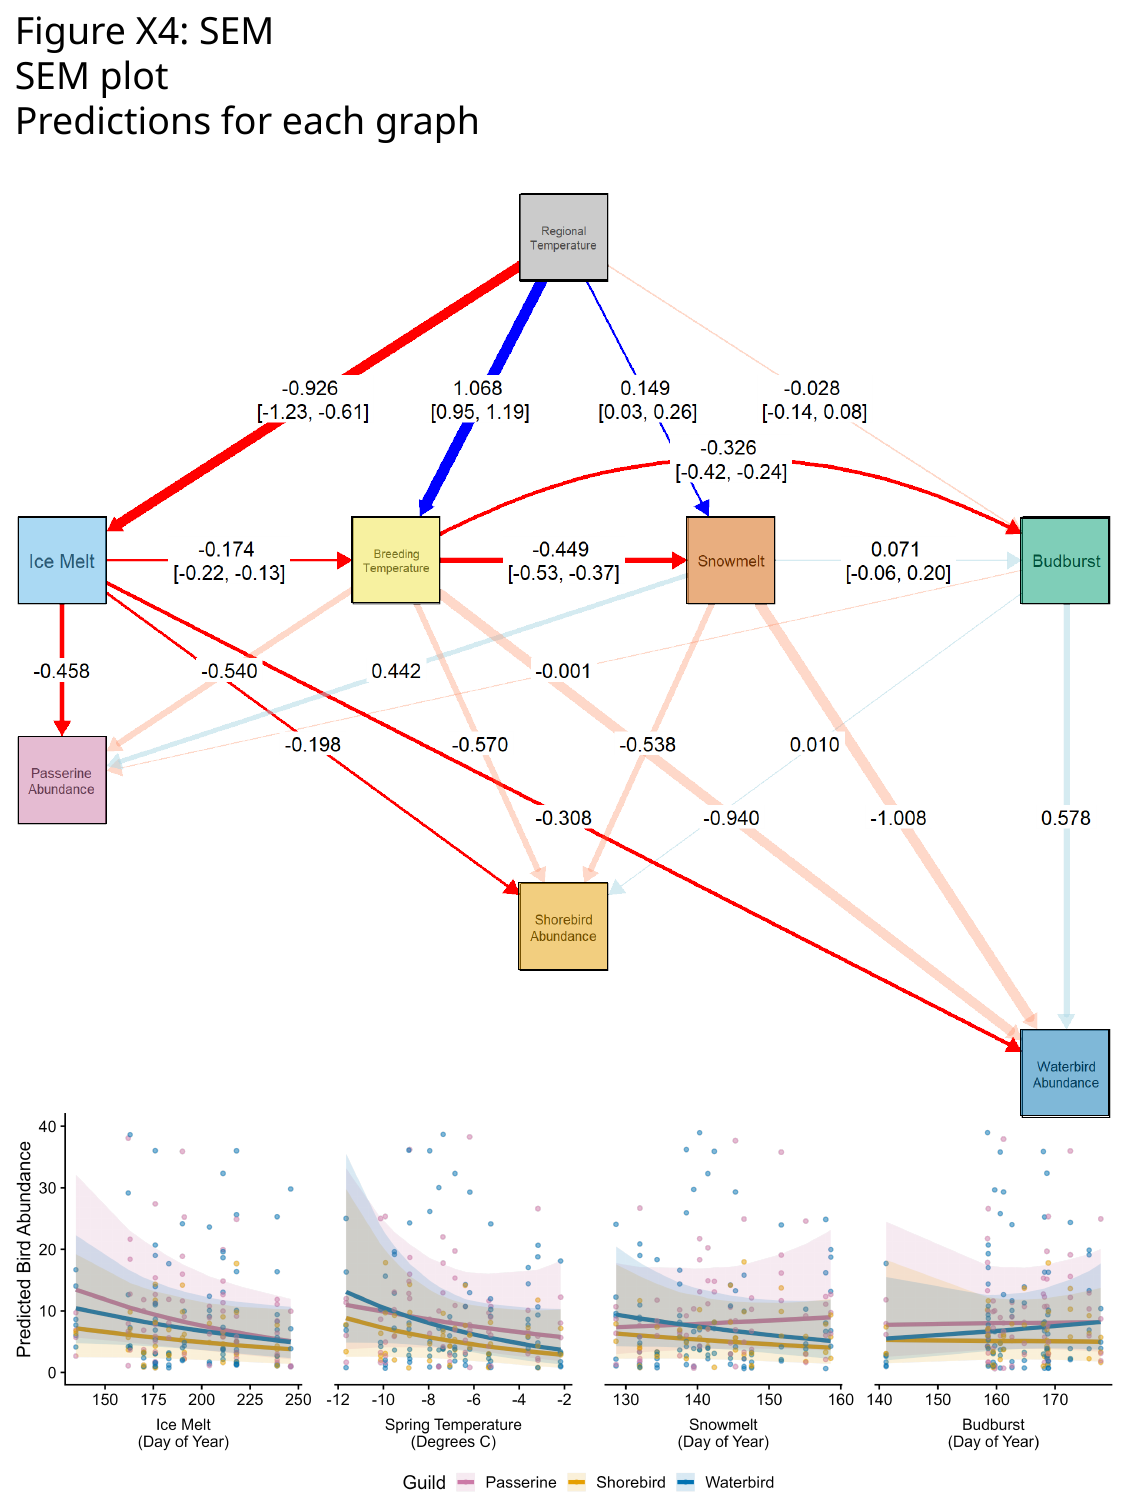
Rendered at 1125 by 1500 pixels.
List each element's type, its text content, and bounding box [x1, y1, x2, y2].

picture [0, 185, 1125, 1500]
text_box Figure X4: SEM SEM plot Predictions for each graph [0, 0, 884, 150]
